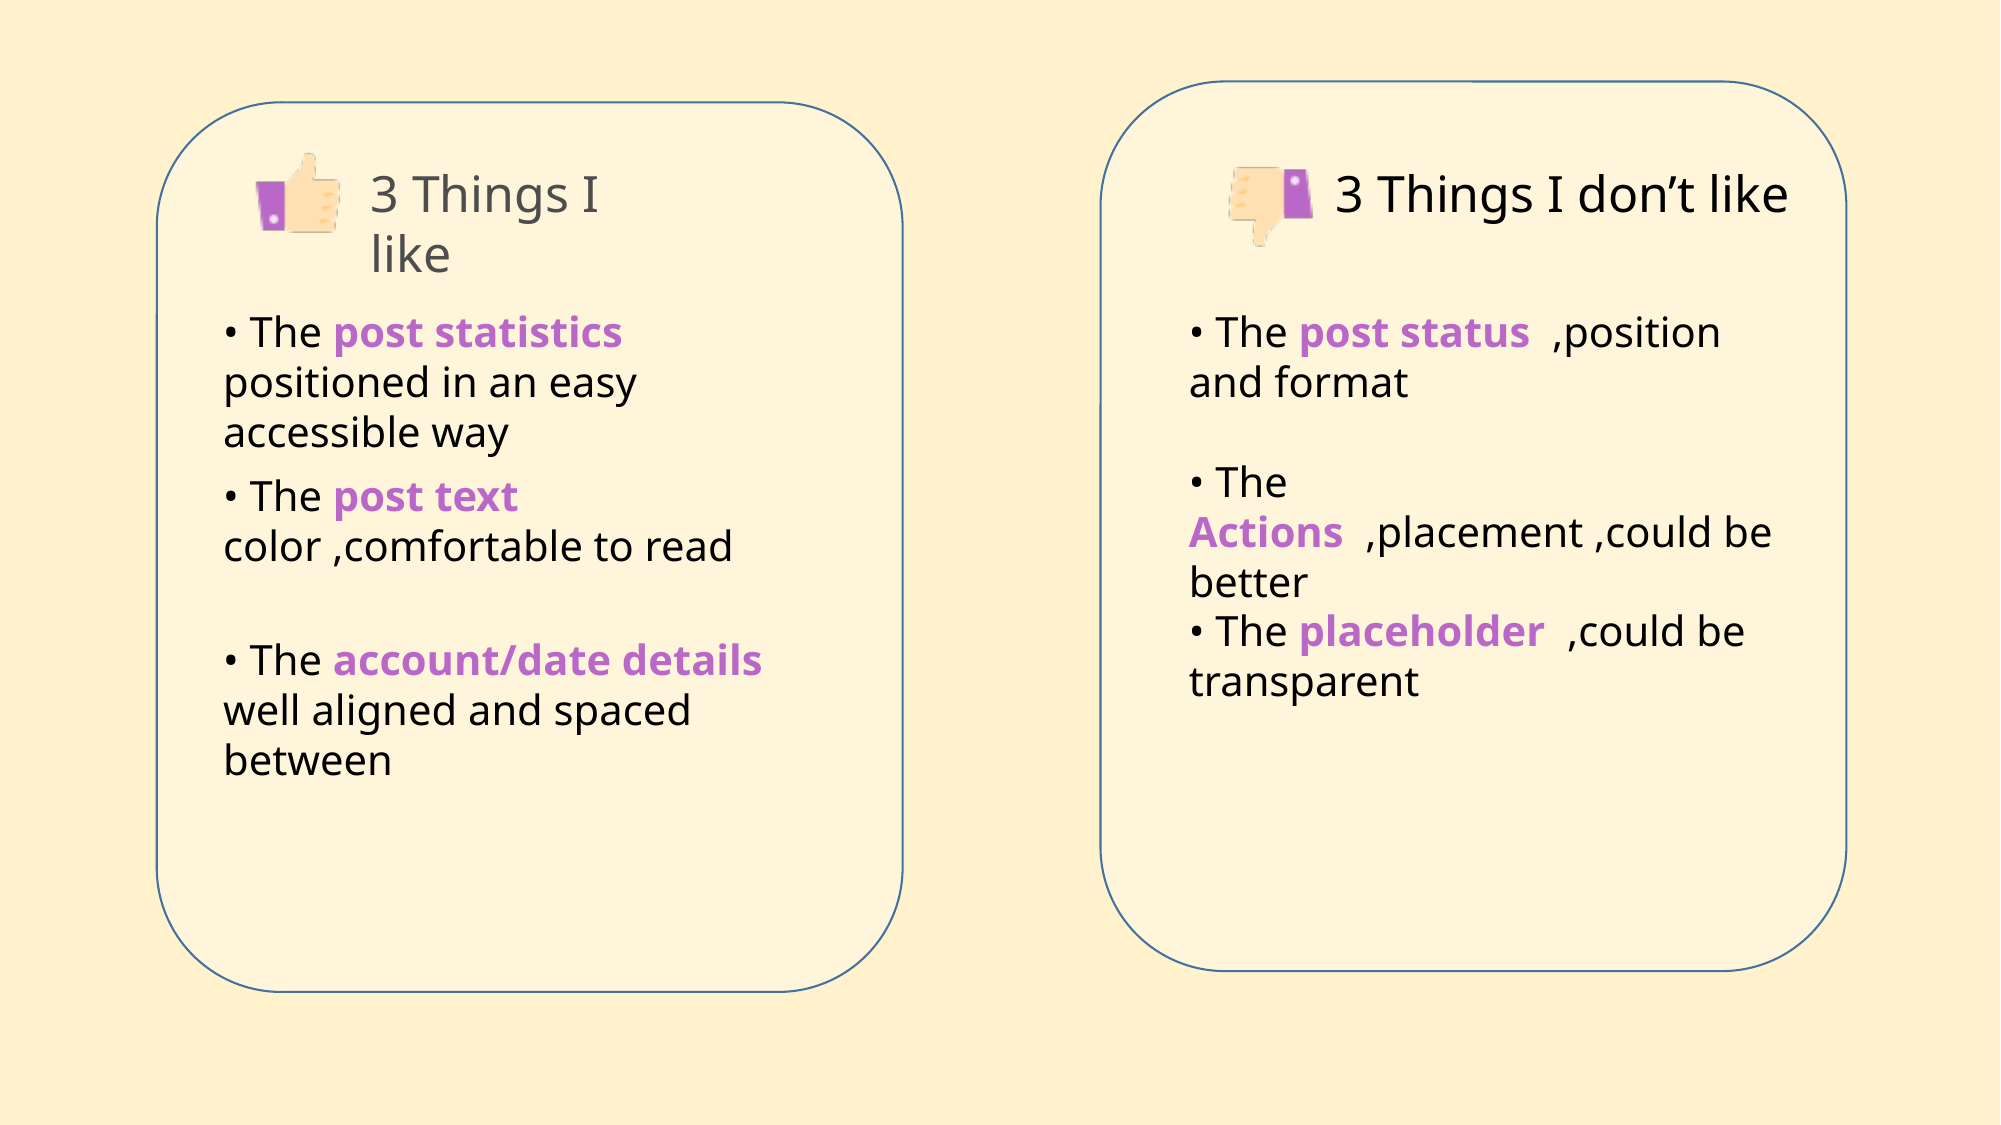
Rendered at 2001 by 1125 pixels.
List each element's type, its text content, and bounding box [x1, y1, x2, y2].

text_box [155, 101, 904, 993]
text_box • The Actions ,placement ,could be better [1174, 448, 1822, 597]
text_box • The post text color ,comfortable to read [208, 462, 857, 577]
text_box • The post status ,position and format [1174, 298, 1822, 413]
picture [246, 141, 351, 246]
text_box • The placeholder ,could be transparent [1174, 597, 1822, 713]
text_box • The post statistics positioned in an easy accessible way [208, 298, 857, 462]
picture [1219, 155, 1324, 260]
text_box 3 Things I don’t like [1324, 155, 1822, 231]
text_box • The account/date details well aligned and spaced between [208, 626, 857, 791]
text_box [1099, 80, 1848, 973]
